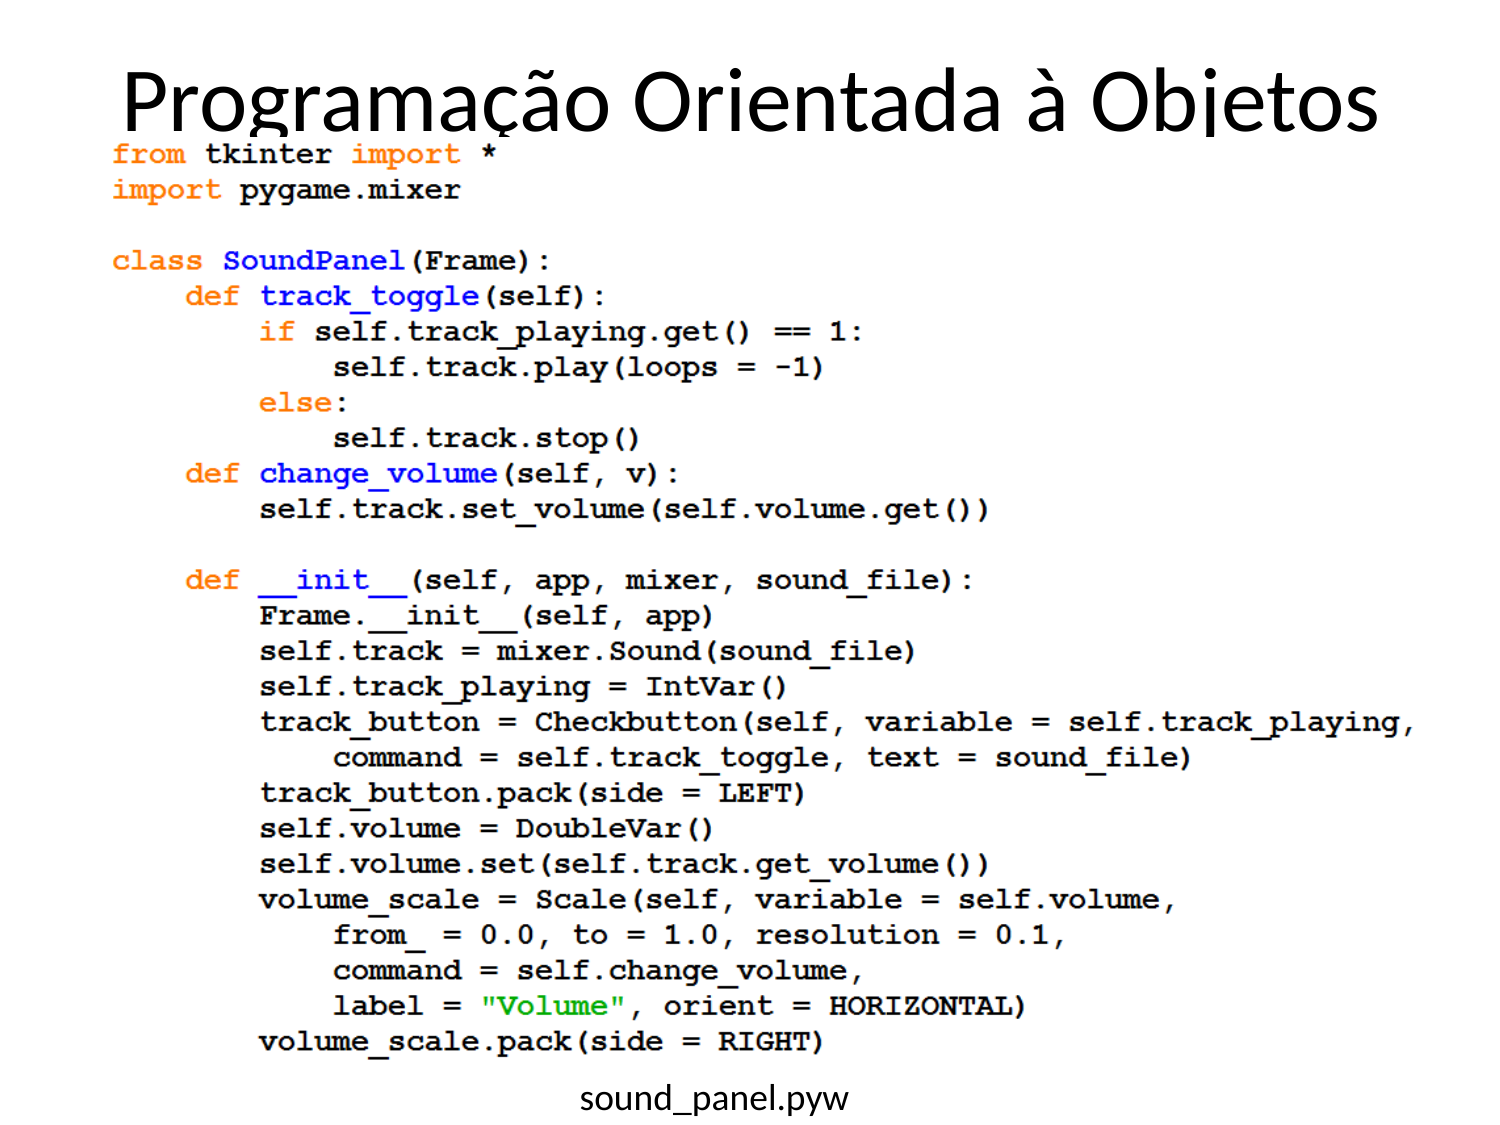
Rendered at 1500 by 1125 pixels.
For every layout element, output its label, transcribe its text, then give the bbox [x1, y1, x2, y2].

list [111, 136, 1419, 1065]
title Programação Orientada à Objetos [76, 1, 1427, 189]
text_box sound_panel.pyw [478, 1074, 951, 1125]
